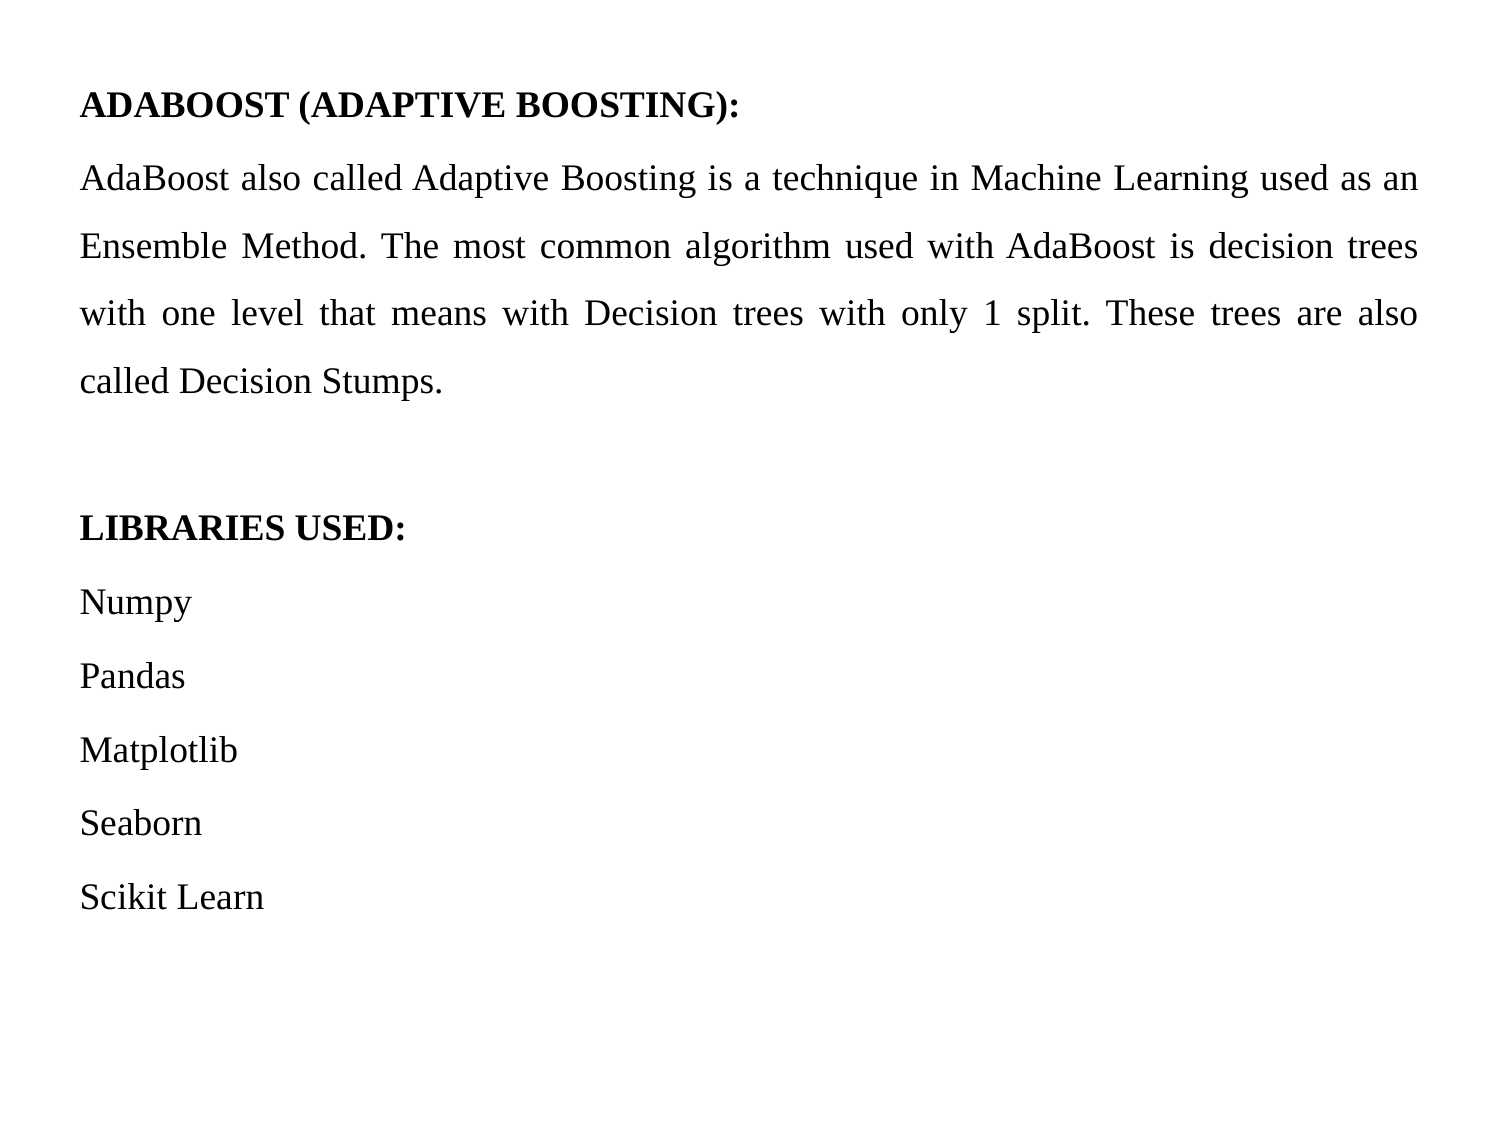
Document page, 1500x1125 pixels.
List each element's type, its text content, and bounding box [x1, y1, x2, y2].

text_box ADABOOST (ADAPTIVE BOOSTING): AdaBoost also called Adaptive Boosting is a technique in Machine Learning used as an Ensemble Method. The most common algorithm used with AdaBoost is decision trees with one level that means with Decision trees with only 1 split. These trees are also called Decision Stumps. LIBRARIES USED: Numpy Pandas Matplotlib Seaborn Scikit Learn [64, 78, 1436, 925]
